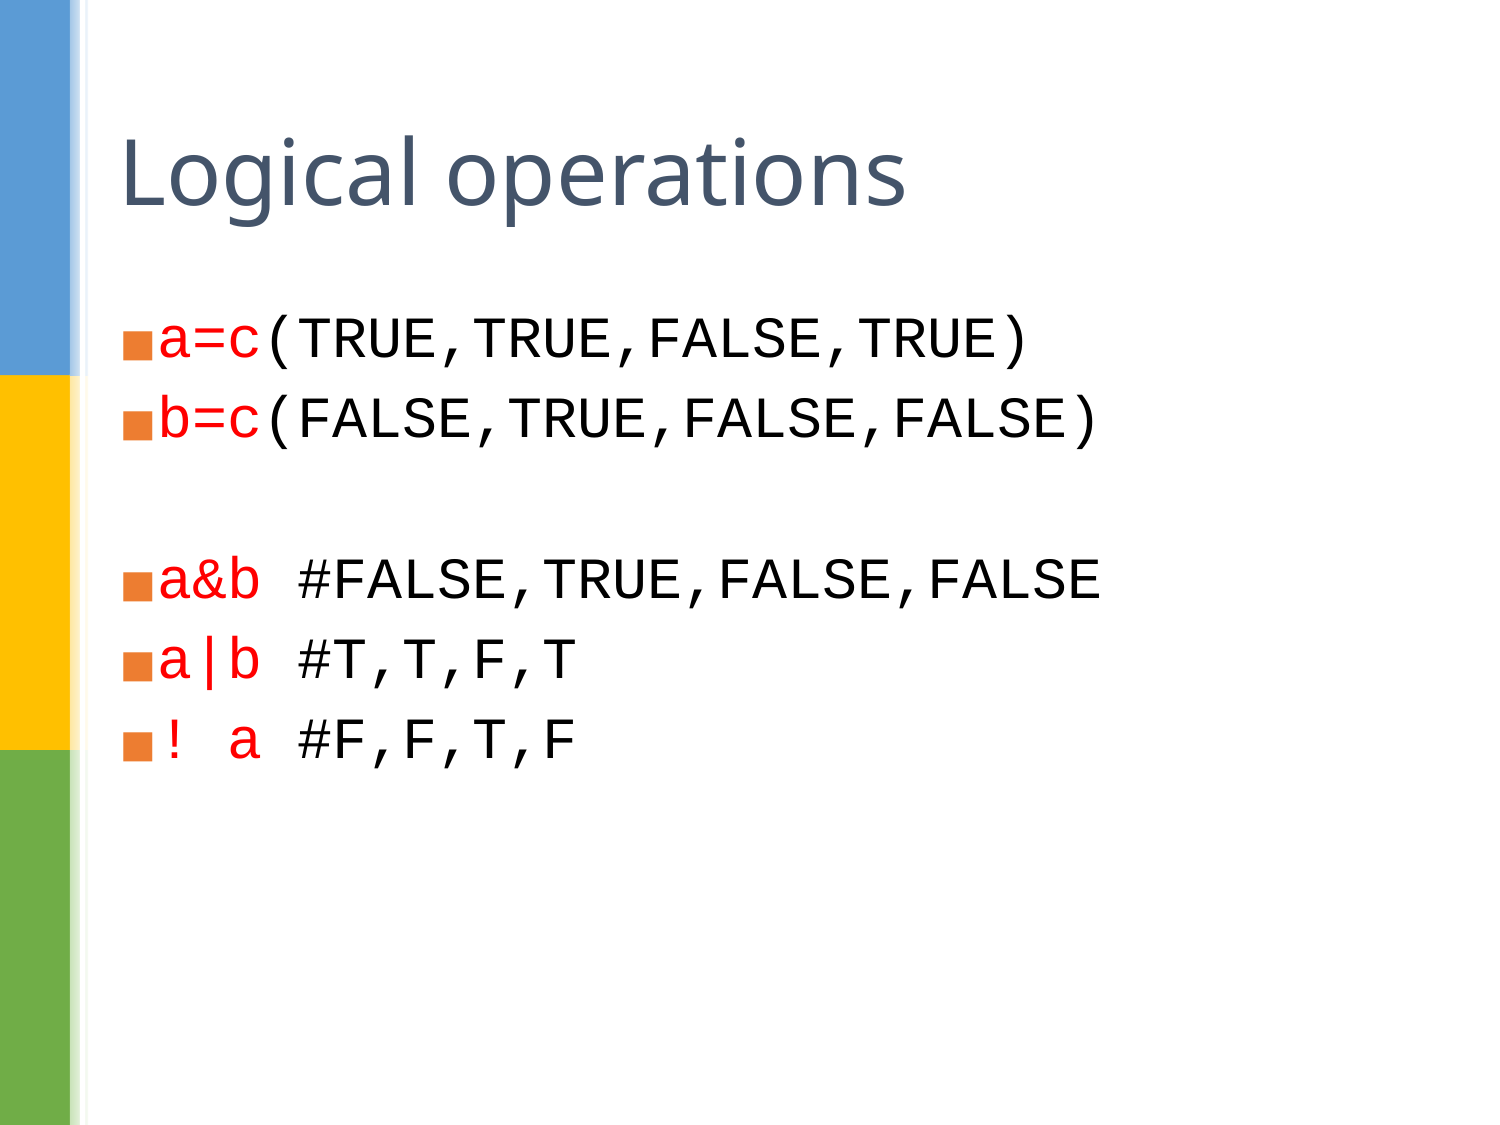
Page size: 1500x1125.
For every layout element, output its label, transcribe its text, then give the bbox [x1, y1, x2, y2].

title Logical operations [103, 59, 1397, 278]
list a=c(TRUE,TRUE,FALSE,TRUE) b=c(FALSE,TRUE,FALSE,FALSE) a&b #FALSE,TRUE,FALSE,FALSE a|b #T,T,F,T ! a #F,F,T,F [103, 299, 1397, 1014]
